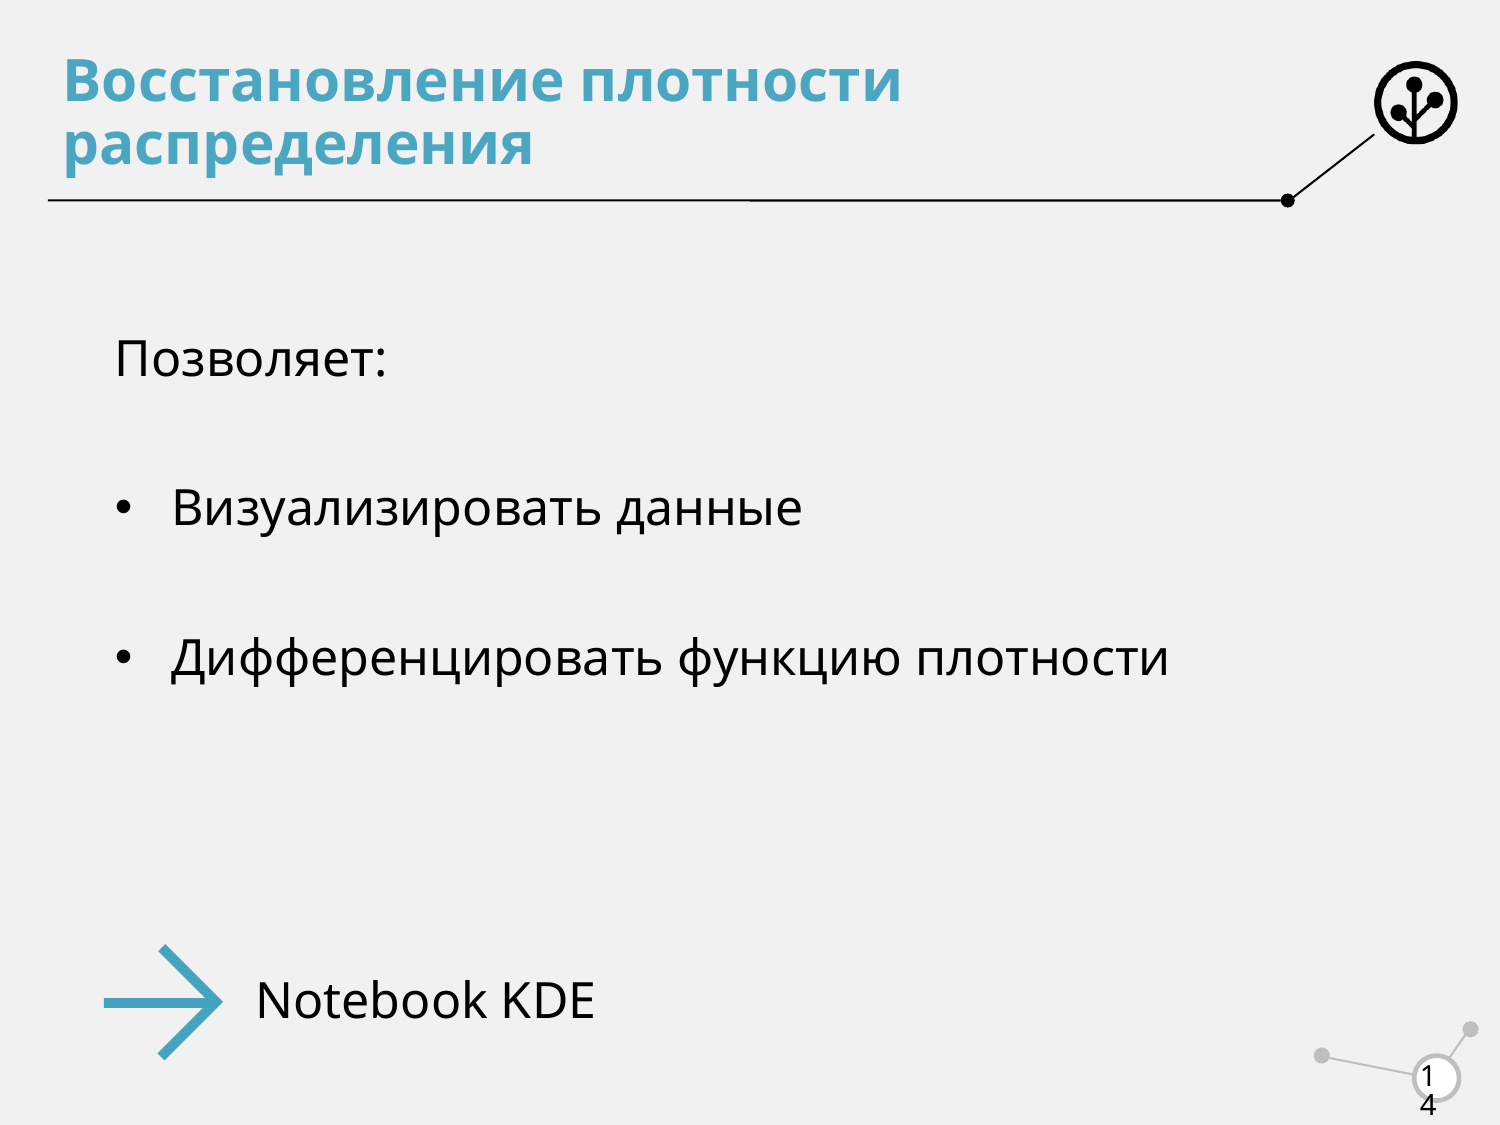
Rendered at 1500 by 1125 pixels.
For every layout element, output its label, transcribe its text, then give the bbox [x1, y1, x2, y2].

picture [103, 943, 224, 1061]
picture [1363, 24, 1464, 185]
list Позволяет: Визуализировать данные Дифференцировать функцию плотности [100, 244, 1336, 863]
text_box Notebook KDE [240, 967, 1476, 1113]
title Восстановление плотности распределения [47, 42, 1281, 185]
